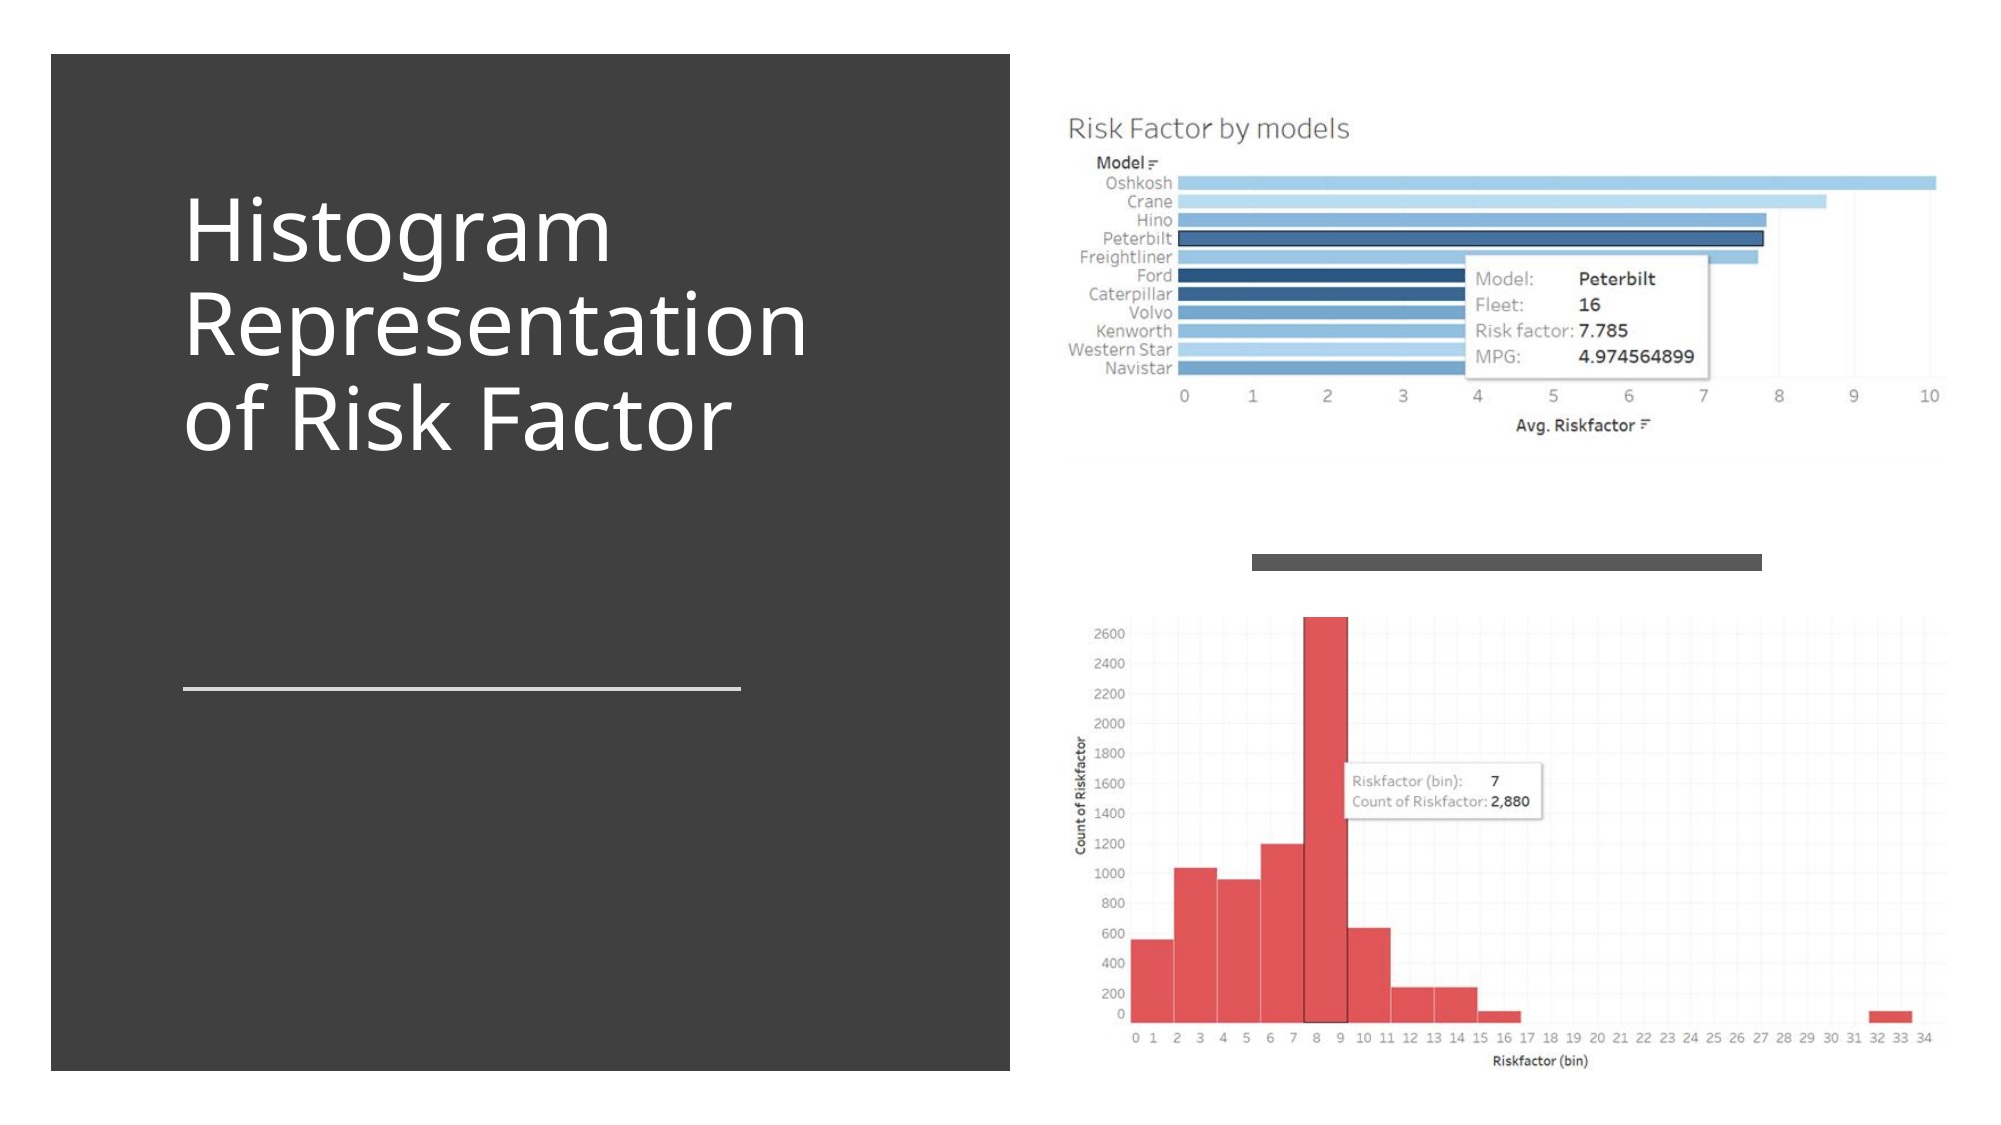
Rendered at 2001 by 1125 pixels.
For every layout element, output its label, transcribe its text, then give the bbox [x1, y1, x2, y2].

text_box [61, 64, 1001, 1061]
picture [1062, 102, 1947, 460]
picture [1062, 617, 1947, 1072]
title Histogram Representation of Risk Factor [167, 172, 899, 677]
